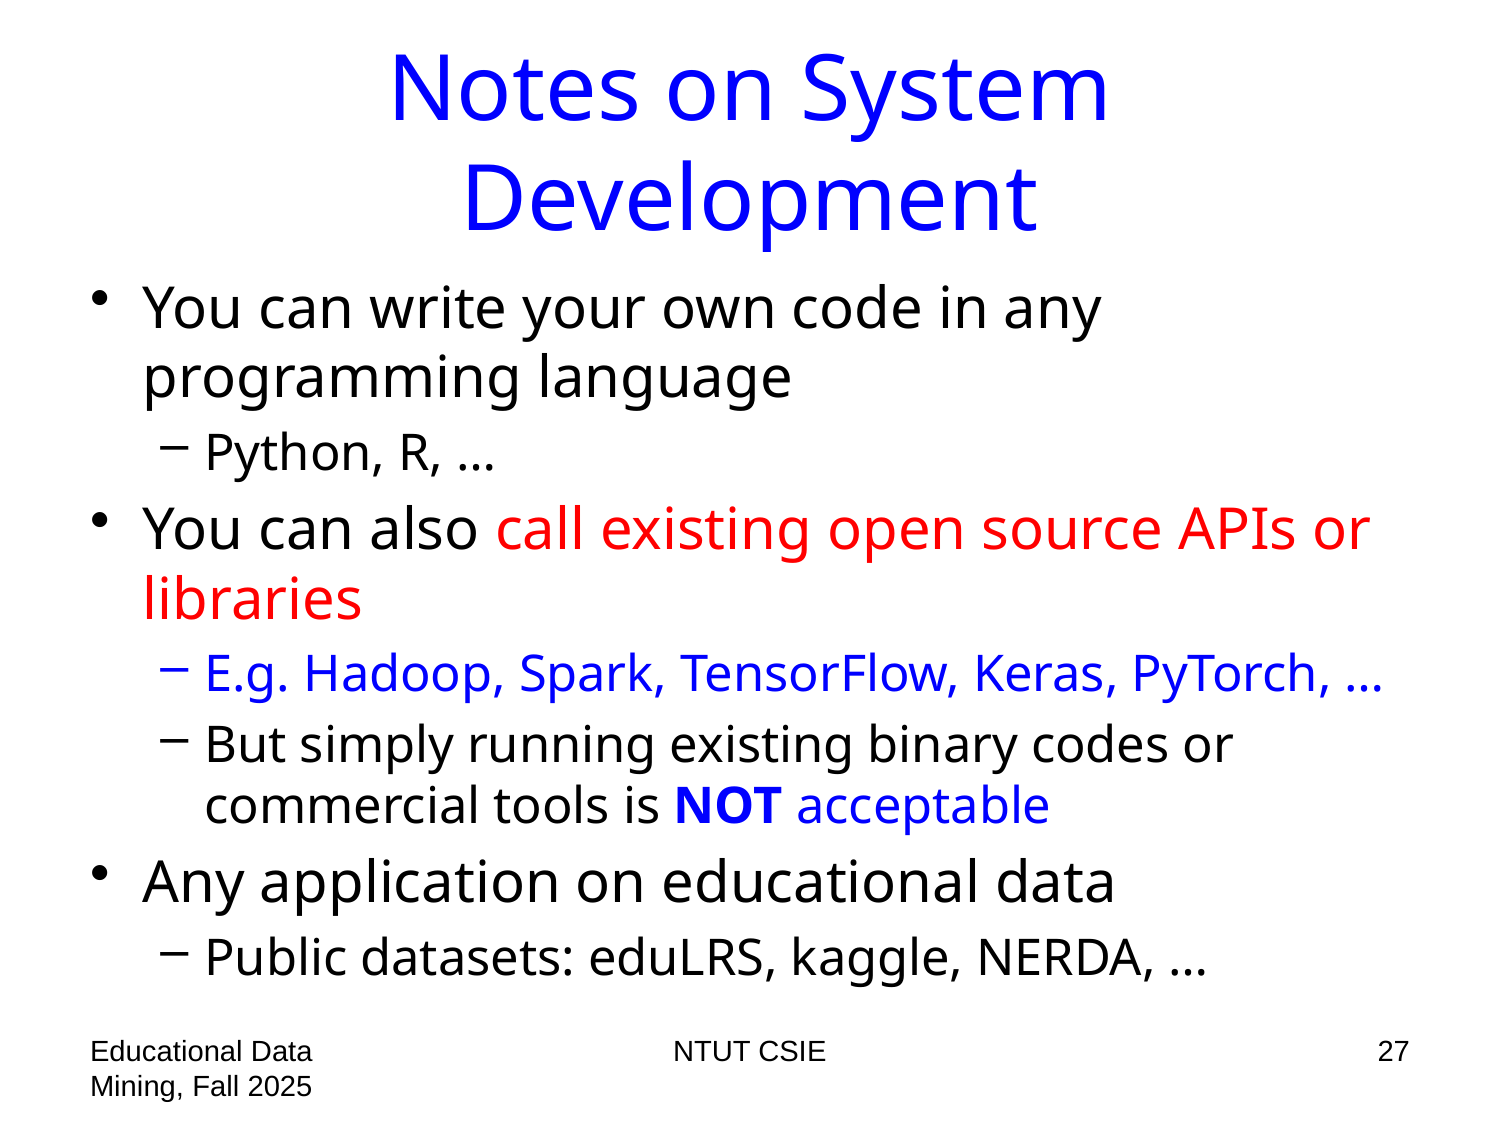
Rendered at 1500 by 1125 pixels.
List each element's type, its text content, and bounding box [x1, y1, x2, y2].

slide_number 27 [1074, 1024, 1425, 1103]
slide_number Educational Data Mining, Fall 2025 [75, 1024, 425, 1103]
title Notes on System Development [75, 45, 1425, 233]
list You can write your own code in any programming language Python, R, … You can also call existing open source APIs or libraries E.g. Hadoop, Spark, TensorFlow, Keras, PyTorch, … But simply running existing binary codes or commercial tools is NOT acceptable Any application on educational data Public datasets: eduLRS, kaggle, NERDA, … [75, 262, 1425, 1005]
footer NTUT CSIE [512, 1024, 988, 1103]
